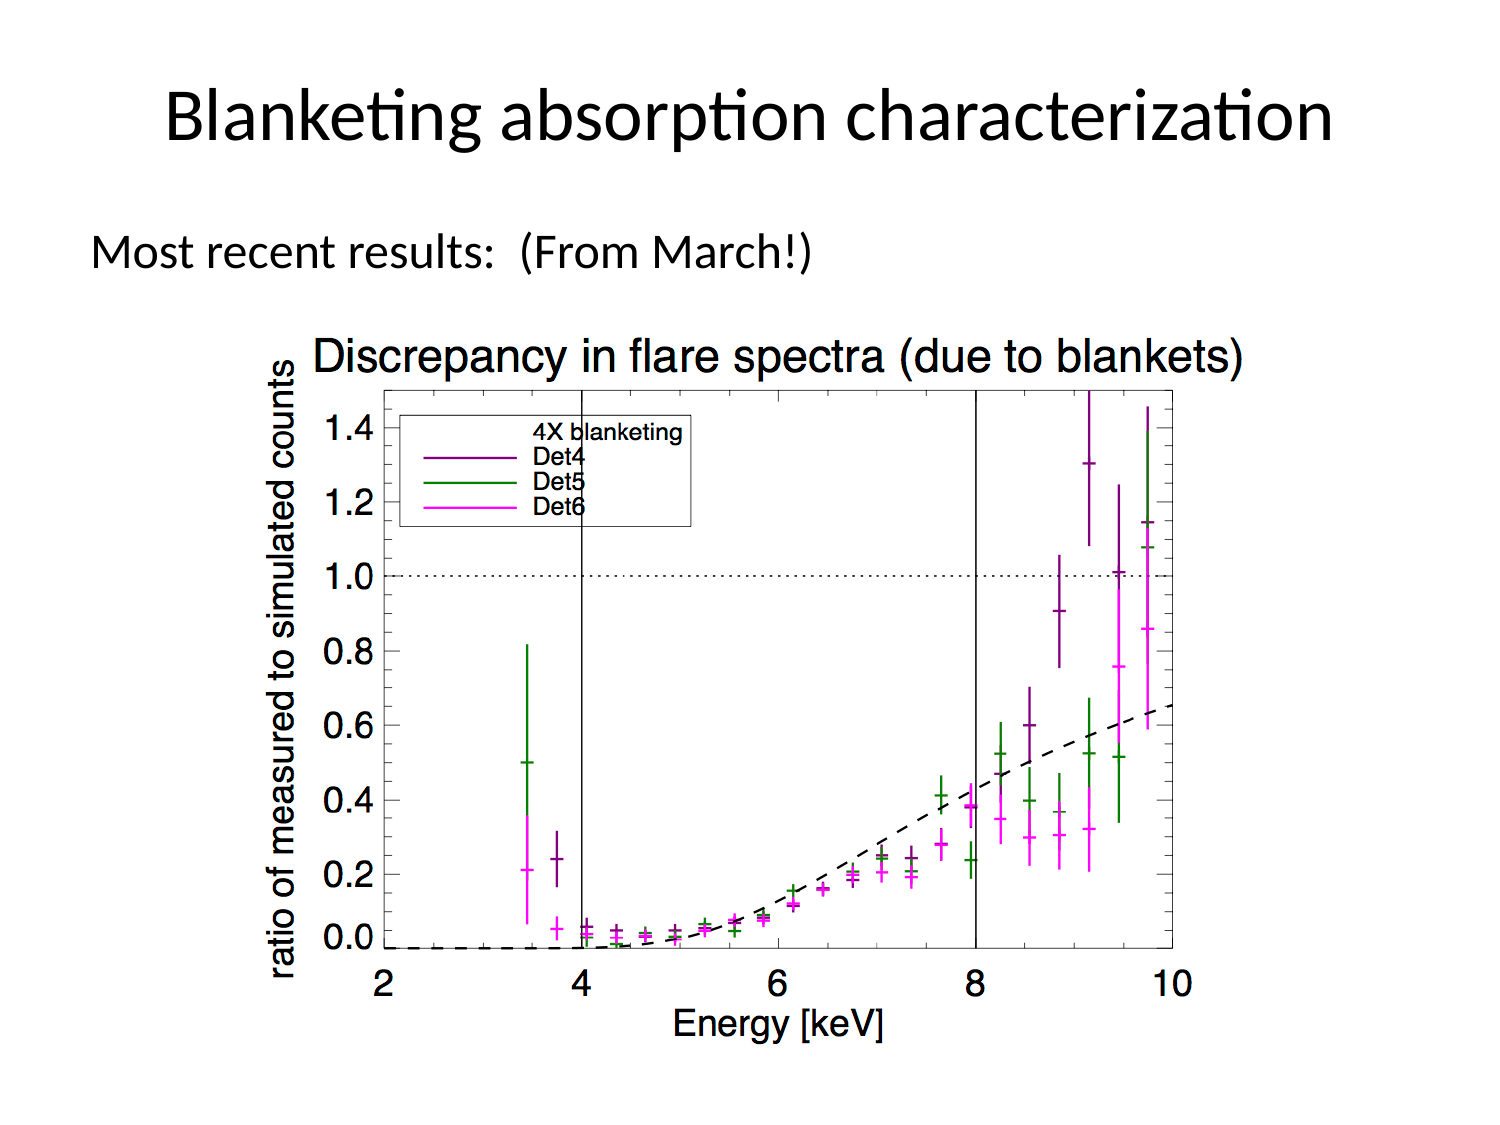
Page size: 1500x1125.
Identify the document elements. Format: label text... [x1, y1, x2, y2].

list Most recent results: (From March!) [75, 210, 1425, 1005]
title Blanketing absorption characterization [75, 45, 1425, 175]
picture [243, 308, 1257, 1065]
